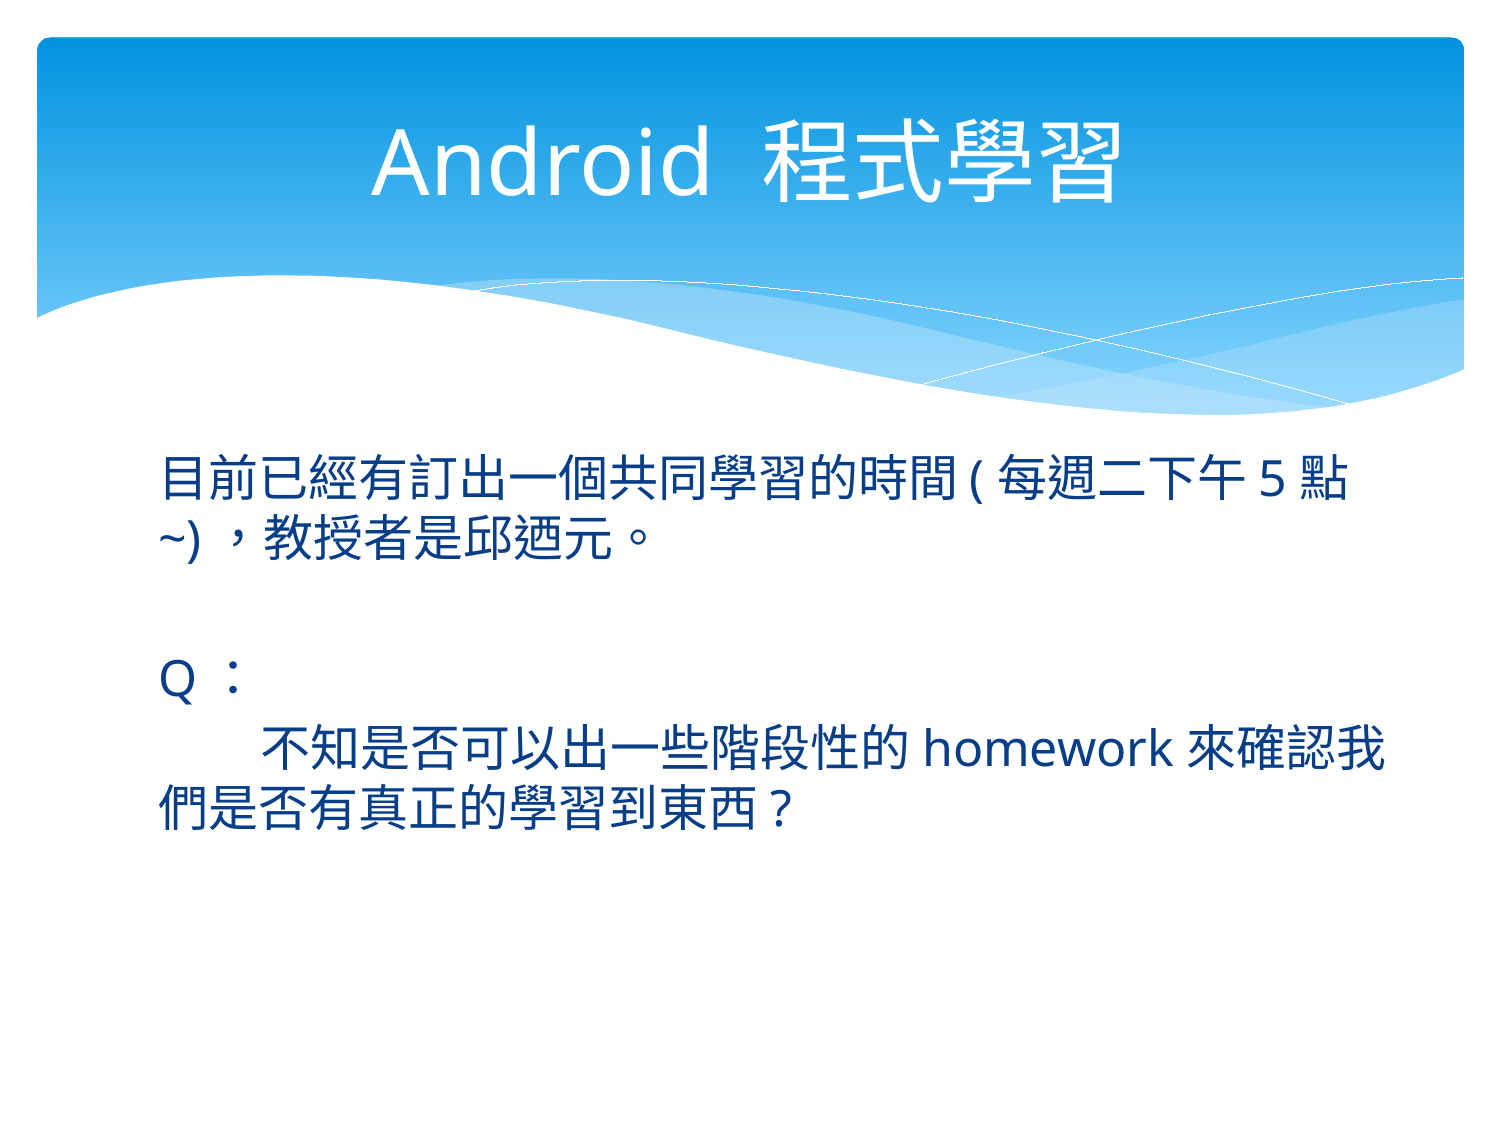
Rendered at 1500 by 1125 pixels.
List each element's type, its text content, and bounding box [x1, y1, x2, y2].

title Android 程式學習 [75, 55, 1425, 261]
list 目前已經有訂出一個共同學習的時間(每週二下午5點~)，教授者是邱迺元。 Q： 不知是否可以出一些階段性的homework來確認我們是否有真正的學習到東西? [143, 438, 1436, 1005]
